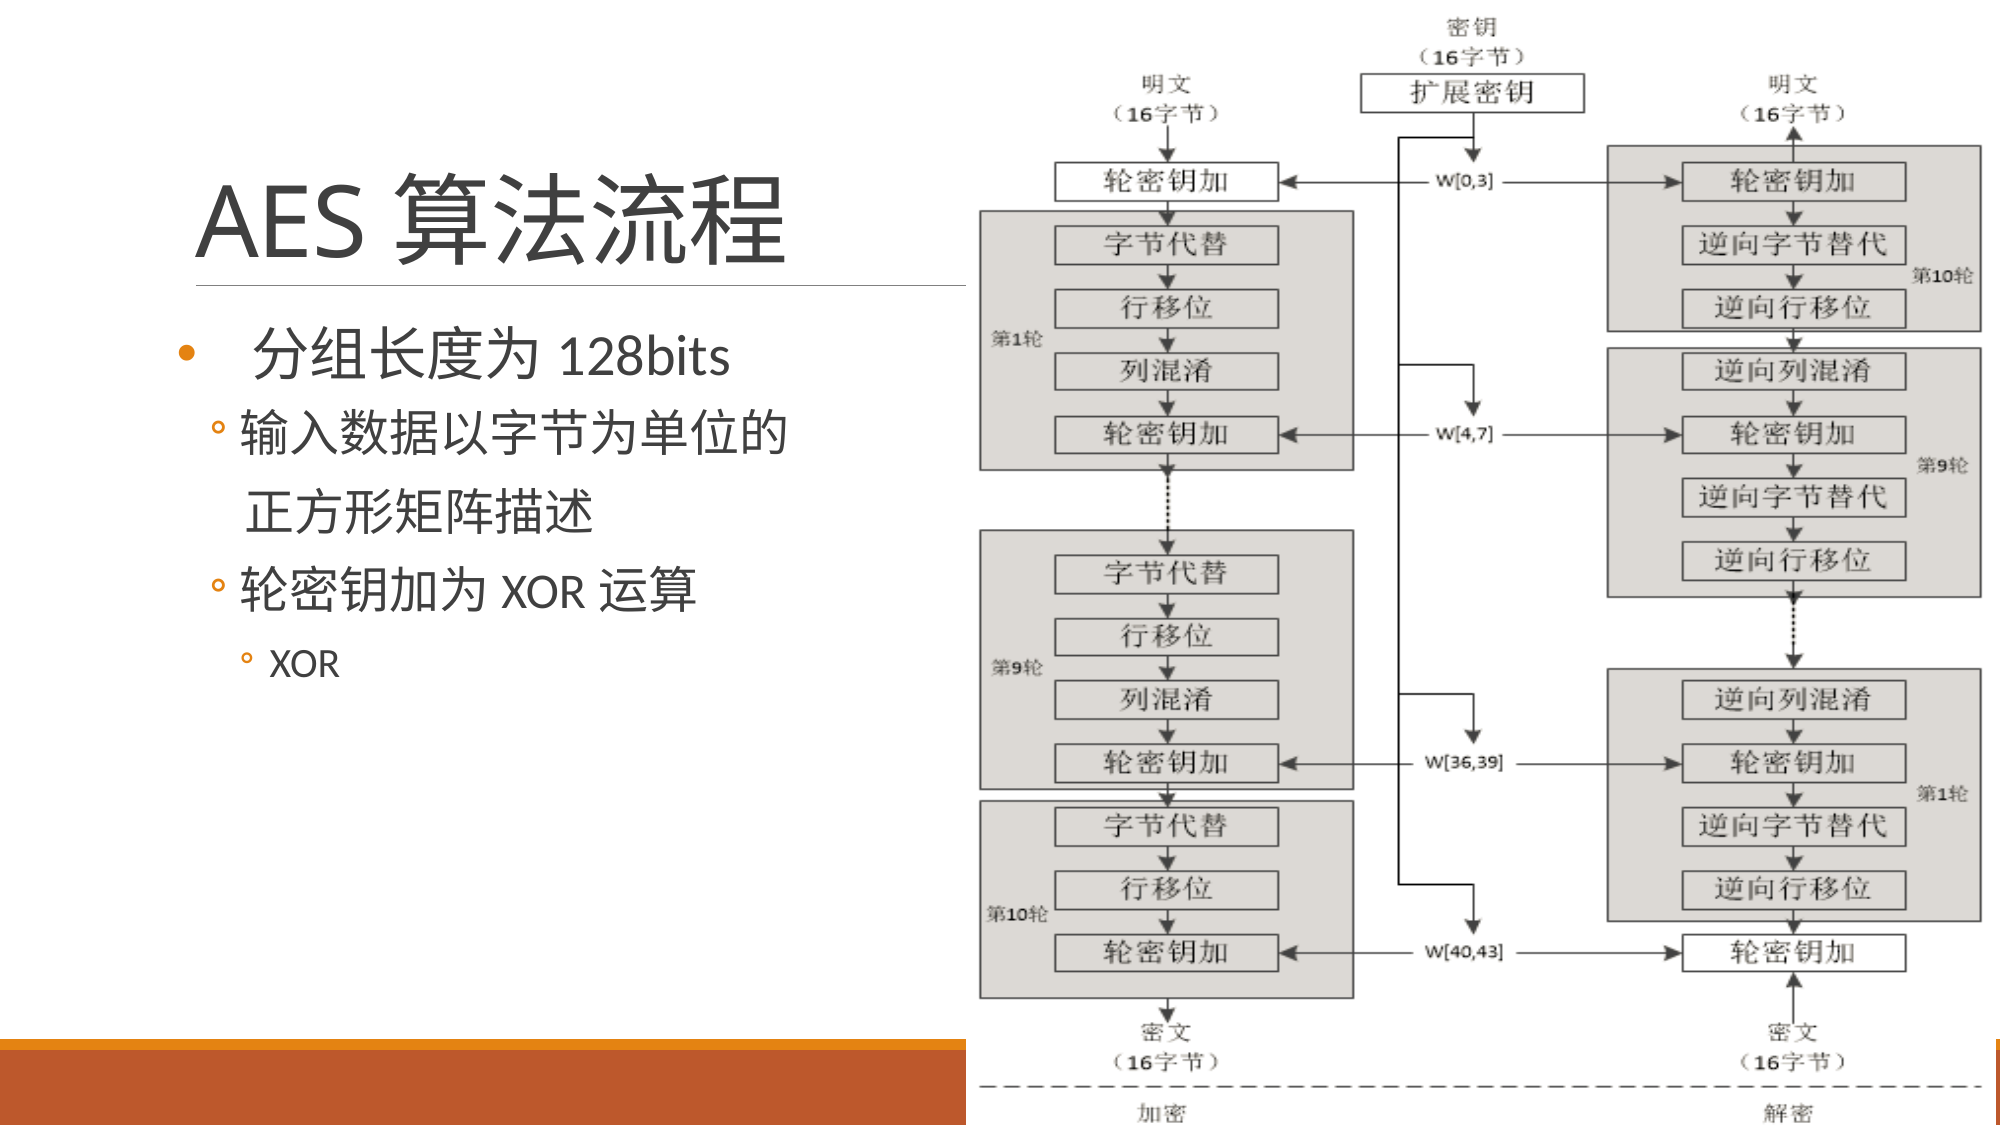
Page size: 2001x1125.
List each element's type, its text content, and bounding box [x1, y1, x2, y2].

title AES算法流程 [180, 47, 962, 285]
list 分组长度为128bits 输入数据以字节为单位的 正方形矩阵描述 轮密钥加为XOR运算 XOR [176, 302, 962, 963]
picture [965, 9, 1996, 1125]
